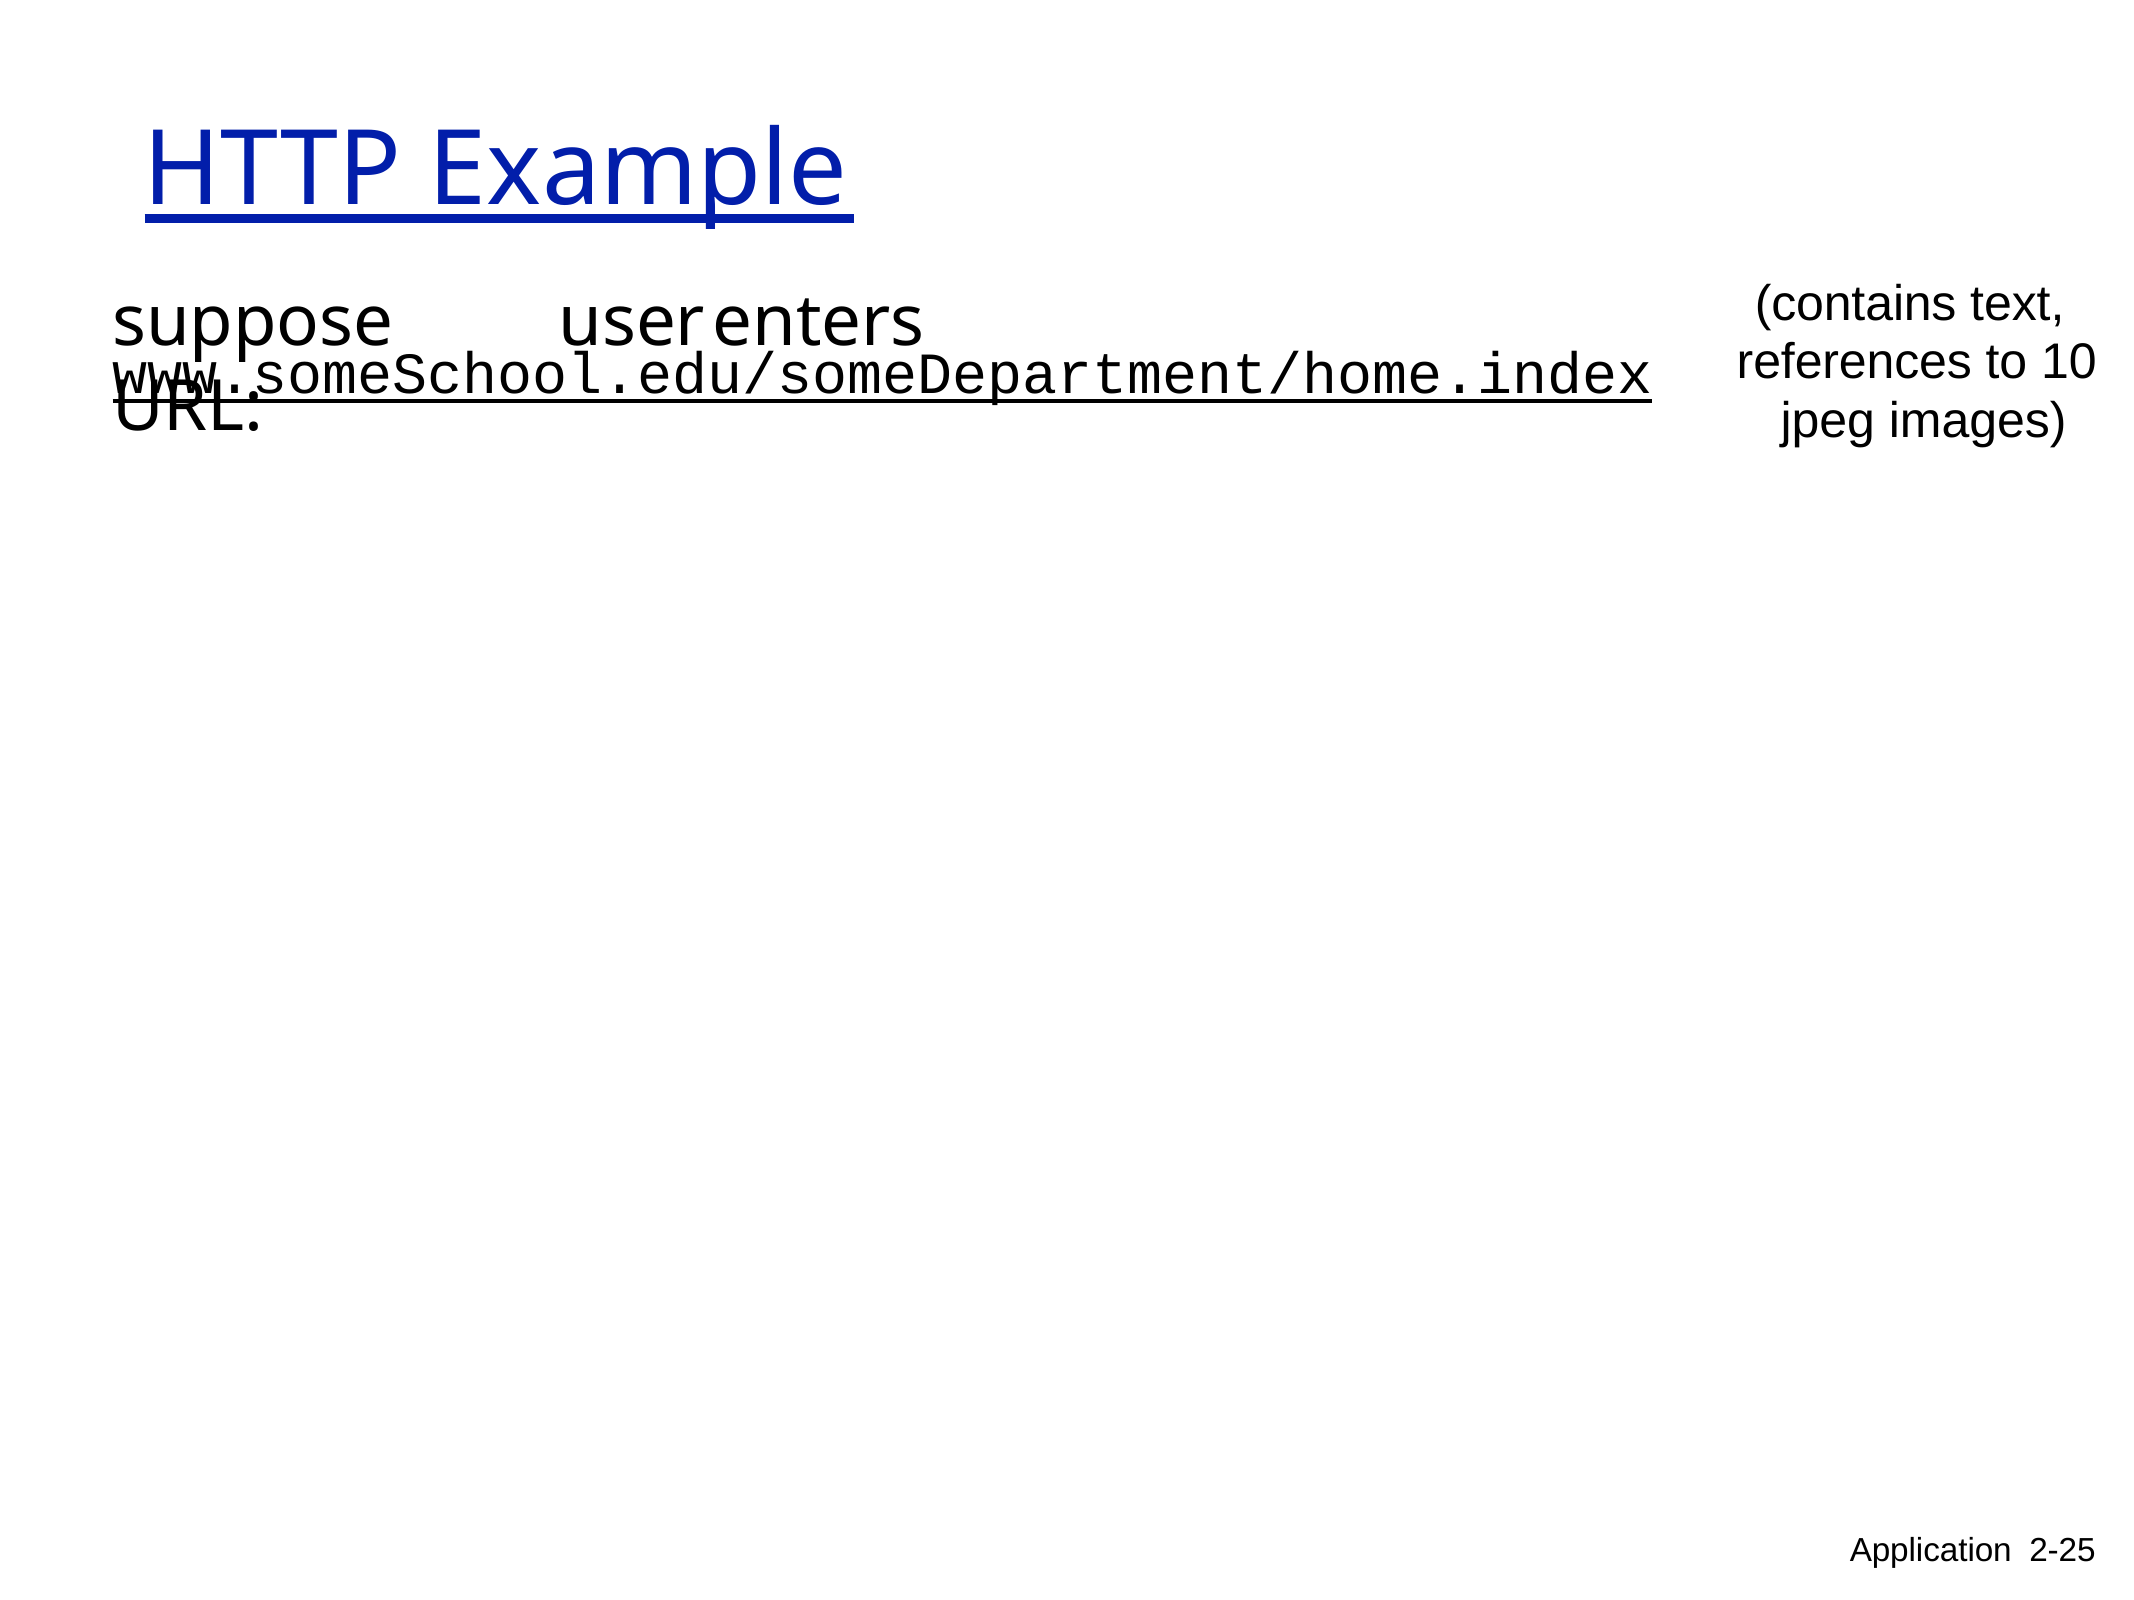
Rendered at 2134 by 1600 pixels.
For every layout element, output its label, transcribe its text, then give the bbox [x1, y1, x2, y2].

text_box (contains text, references to 10 jpeg images) [1733, 266, 2099, 448]
text_box suppose user enters URL: [110, 272, 954, 333]
text_box Application 2-25 [1847, 1529, 2101, 1569]
title HTTP Example [141, 97, 856, 272]
text_box www.someSchool.edu/someDepartment/home.index [110, 333, 1655, 406]
text_box suppose user enters URL: [110, 406, 954, 445]
